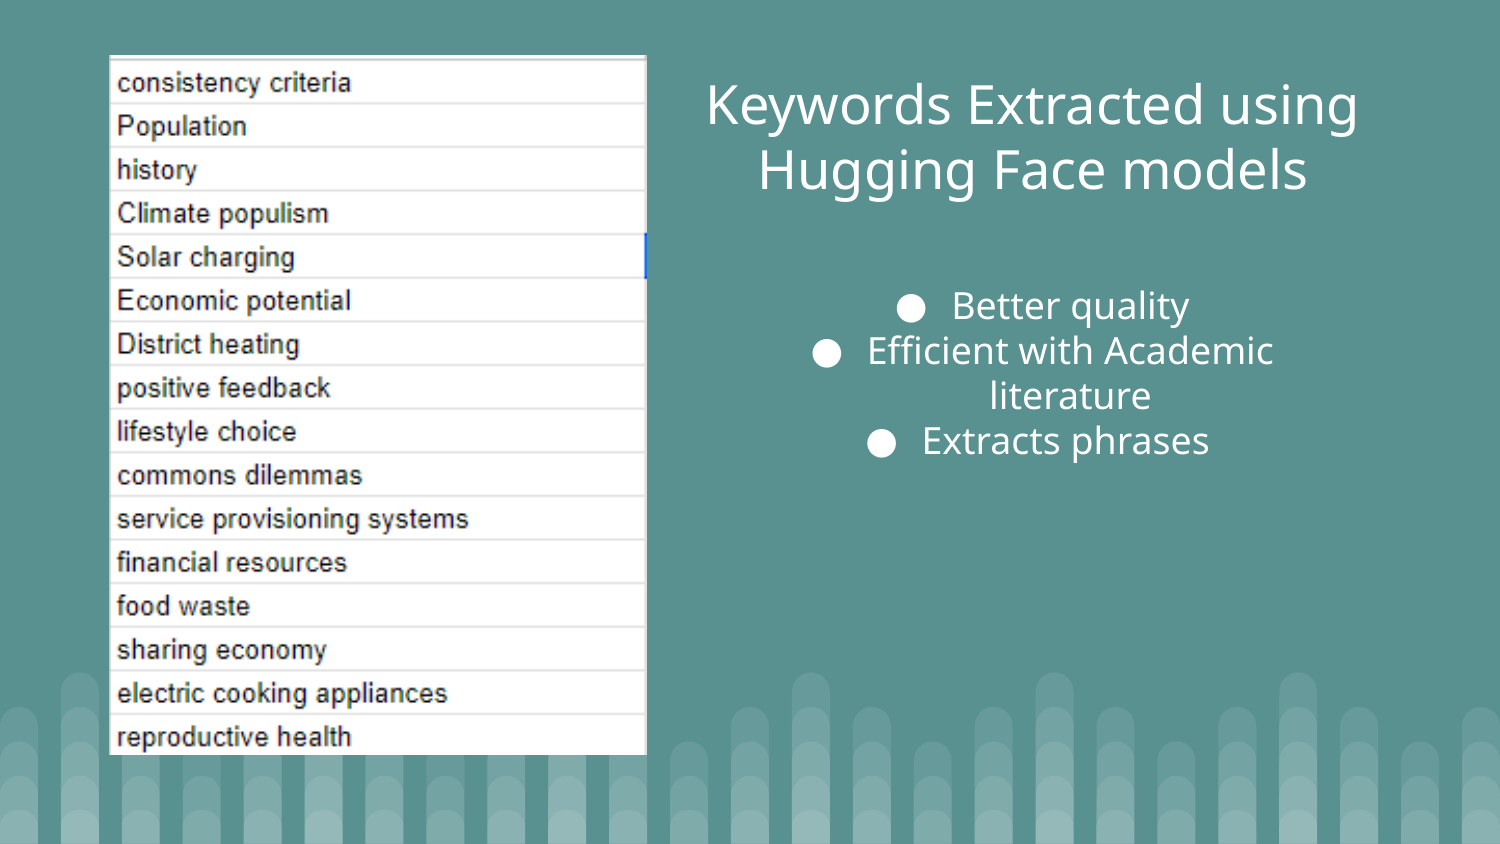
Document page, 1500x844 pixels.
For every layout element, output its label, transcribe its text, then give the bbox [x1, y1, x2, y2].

text_box Keywords Extracted using Hugging Face models [682, 55, 1384, 215]
picture [108, 54, 647, 755]
text_box Better quality Efficient with Academic literature Extracts phrases [730, 267, 1336, 477]
